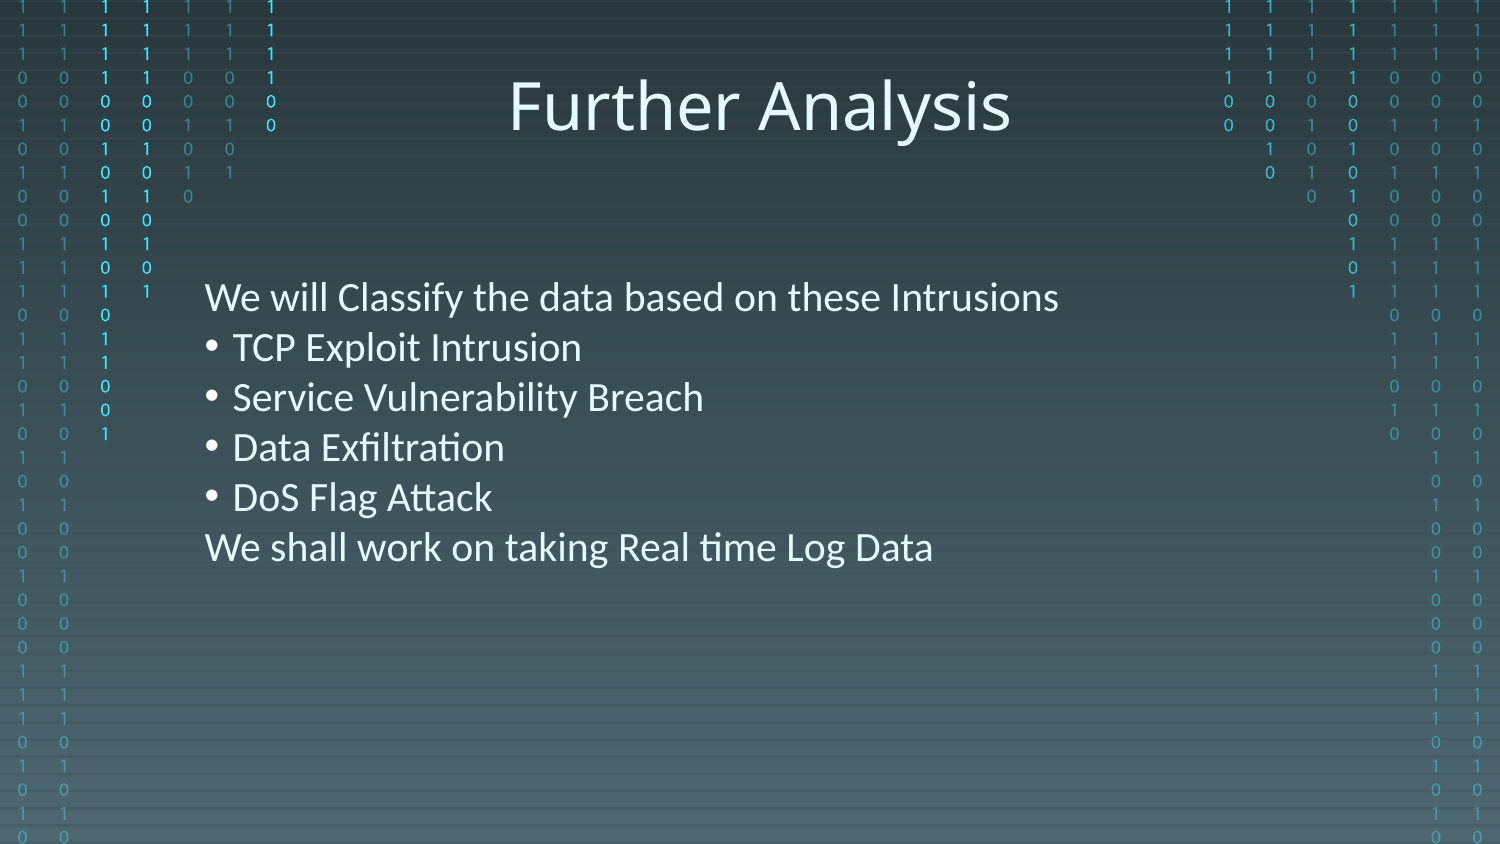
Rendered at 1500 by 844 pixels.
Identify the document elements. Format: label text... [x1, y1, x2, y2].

title Further Analysis [128, 48, 1393, 146]
text_box We will Classify the data based on these Intrusions TCP Exploit Intrusion Service Vulnerability Breach Data Exfiltration DoS Flag Attack We shall work on taking Real time Log Data [189, 262, 1220, 578]
